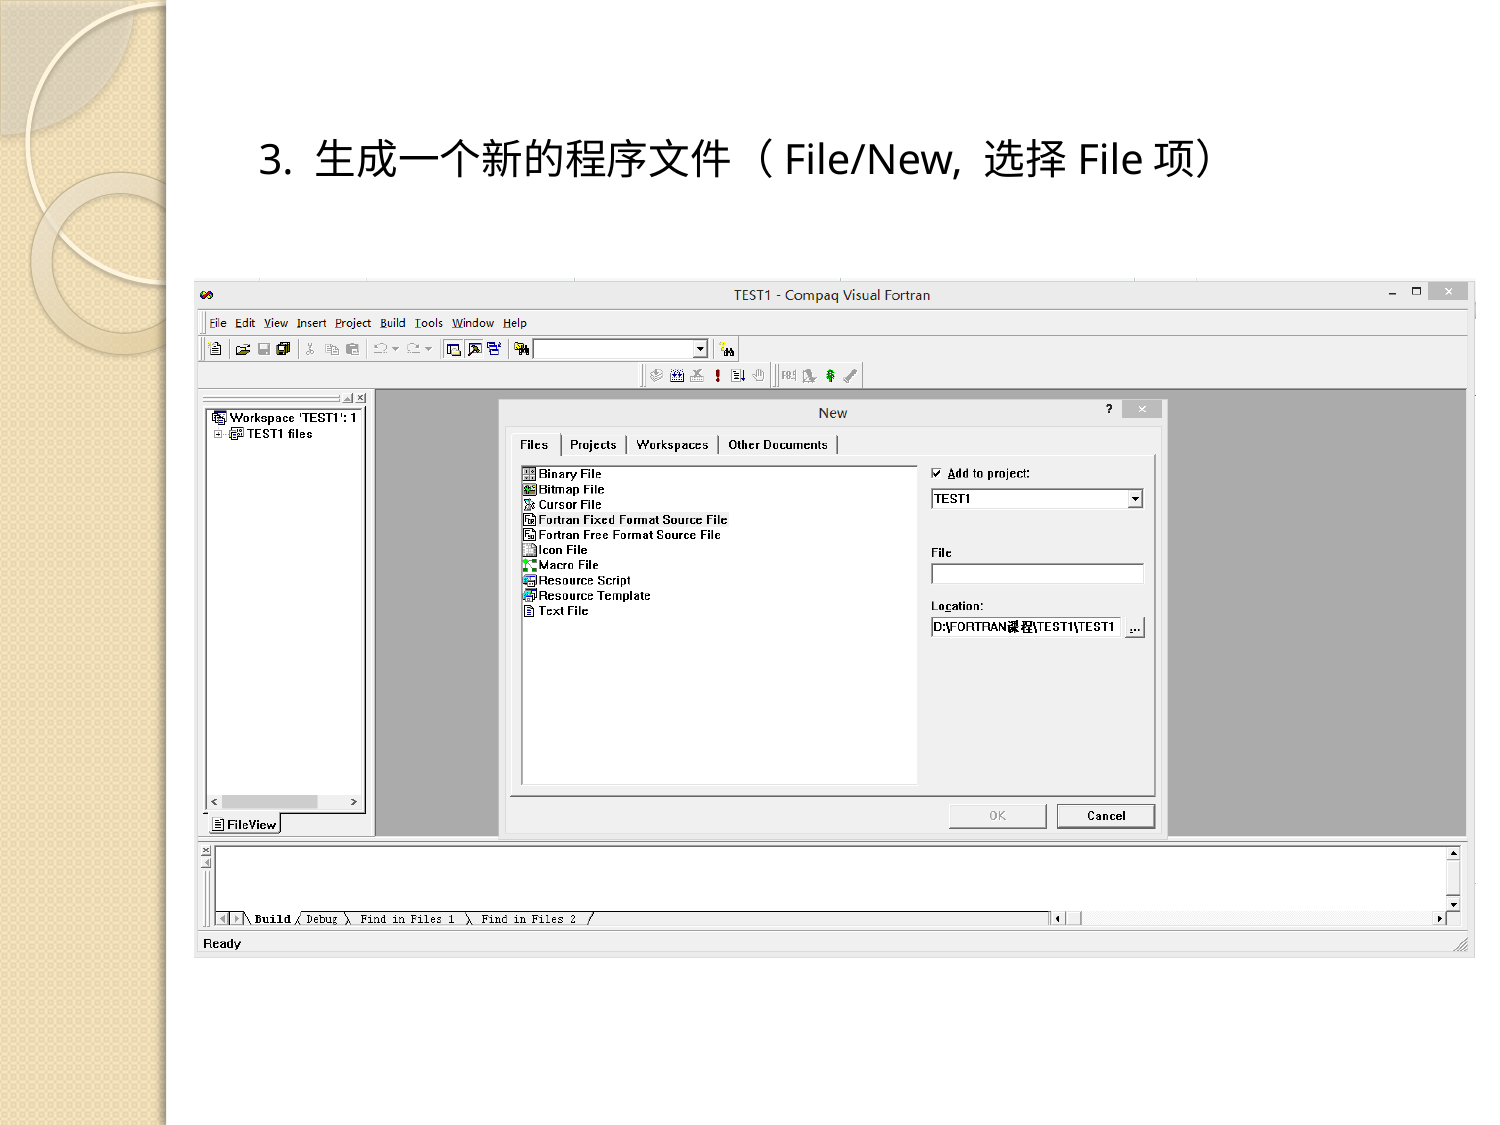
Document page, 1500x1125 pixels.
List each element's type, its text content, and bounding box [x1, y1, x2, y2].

picture [194, 278, 1476, 958]
list 3. 生成一个新的程序文件（File/New, 选择File项） [230, 125, 1461, 275]
